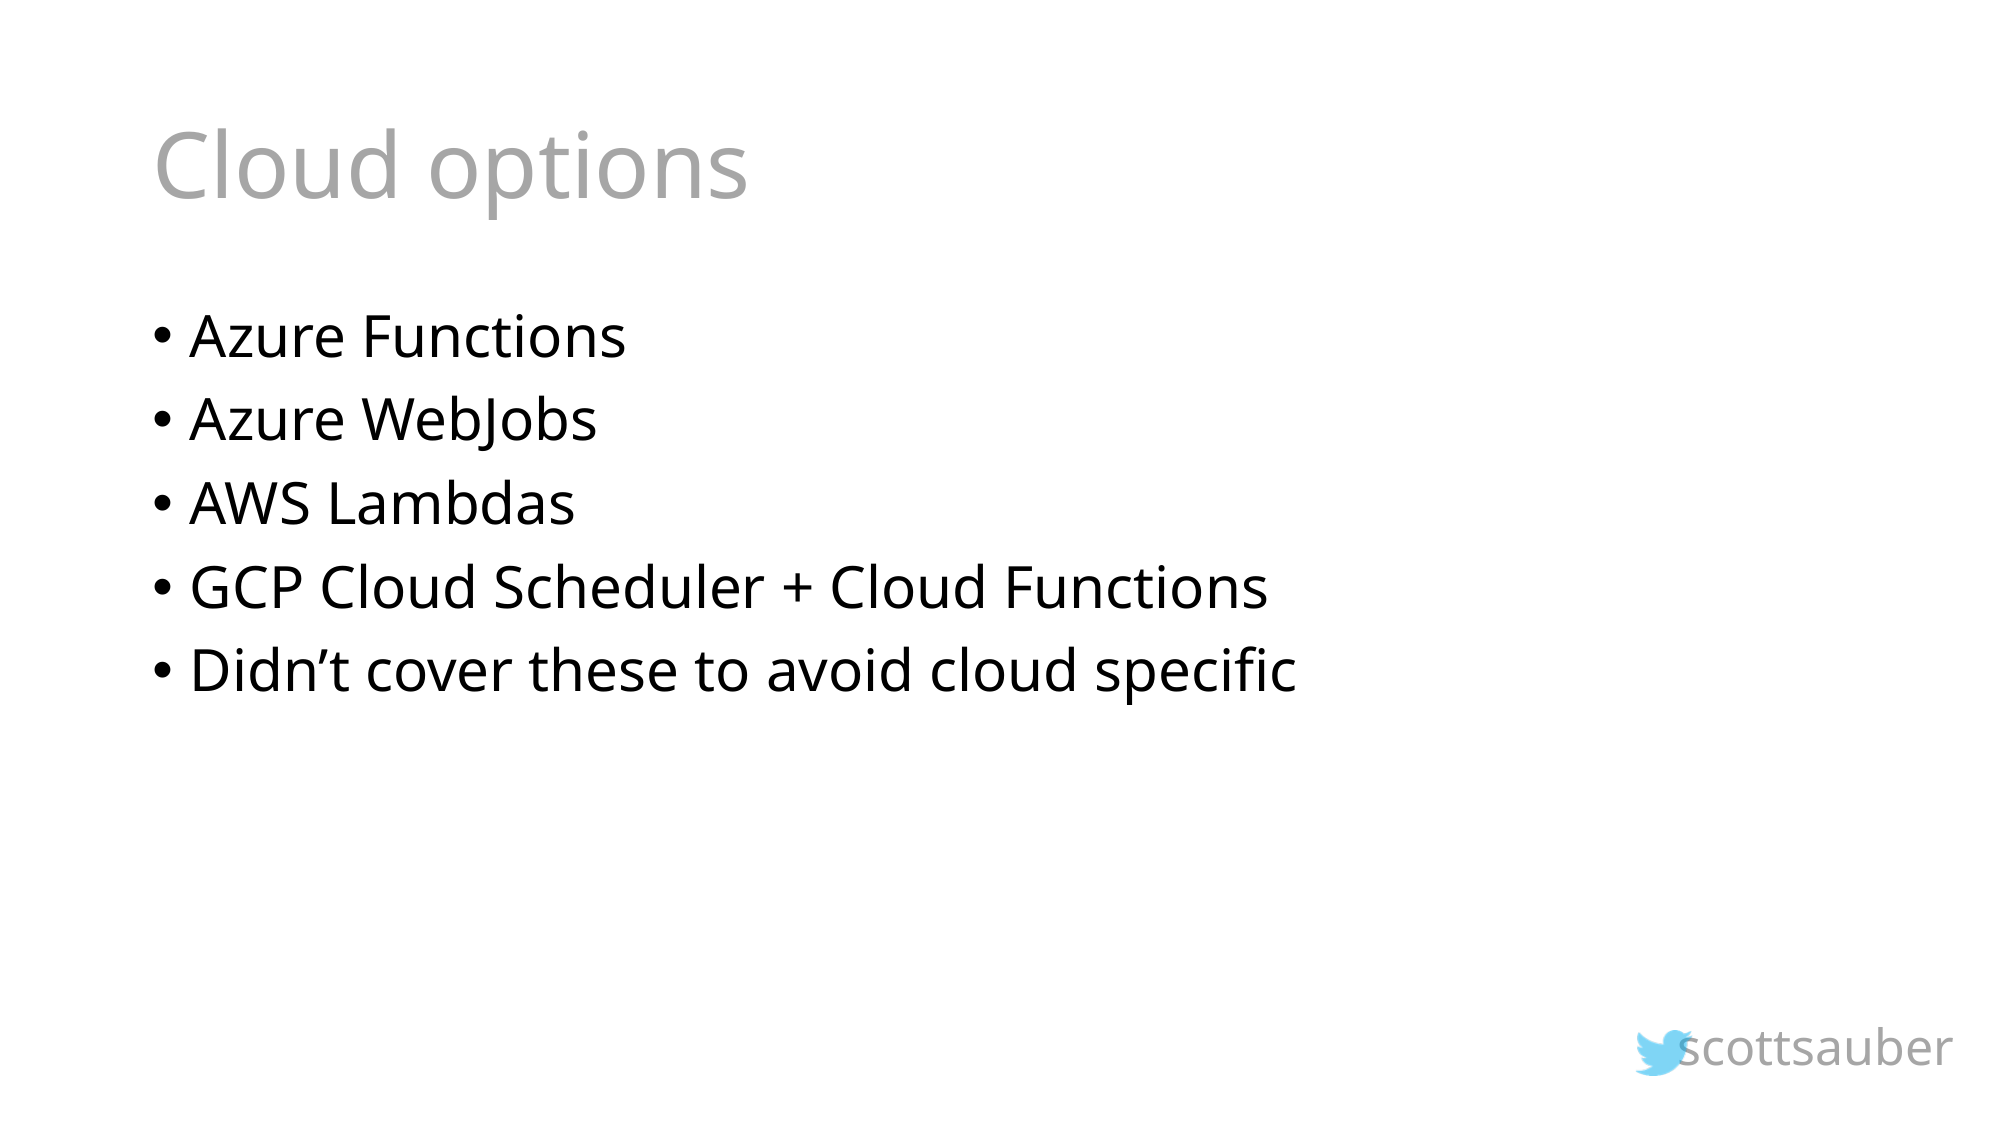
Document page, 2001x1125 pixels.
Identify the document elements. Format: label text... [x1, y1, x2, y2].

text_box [1635, 1014, 1986, 1093]
list Azure Functions Azure WebJobs AWS Lambdas GCP Cloud Scheduler + Cloud Functions Didn’t cover these to avoid cloud specific [137, 299, 1863, 1084]
title Cloud options [137, 59, 1863, 278]
